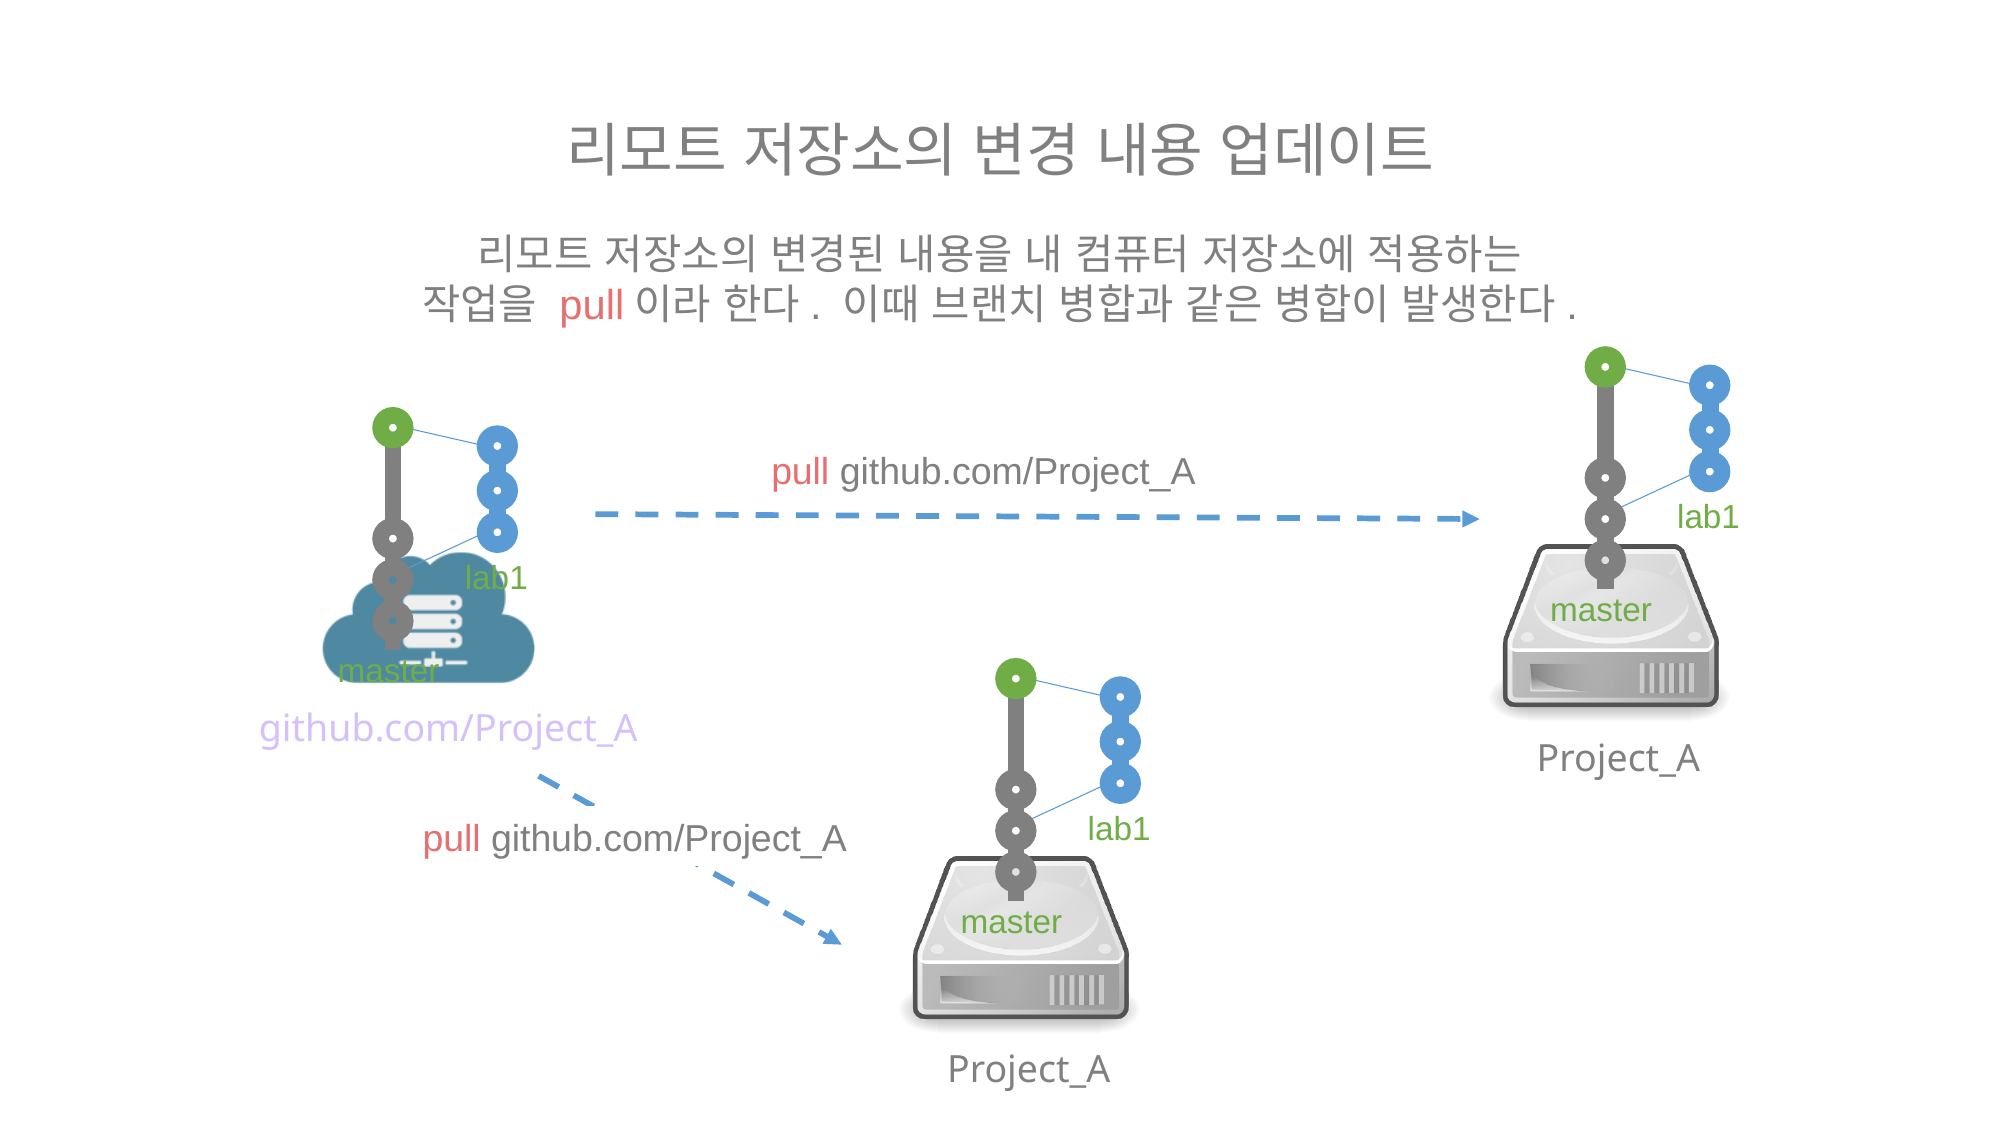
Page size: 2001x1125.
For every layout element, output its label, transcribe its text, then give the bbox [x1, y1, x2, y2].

text_box 리모트 저장소의 변경된 내용을 내 컴퓨터 저장소에 적용하는 작업을 pull이라 한다. 이때 브랜치 병합과 같은 병합이 발생한다. [407, 220, 1593, 336]
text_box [249, 354, 1751, 1093]
text_box 리모트 저장소의 변경 내용 업데이트 [551, 105, 1449, 191]
